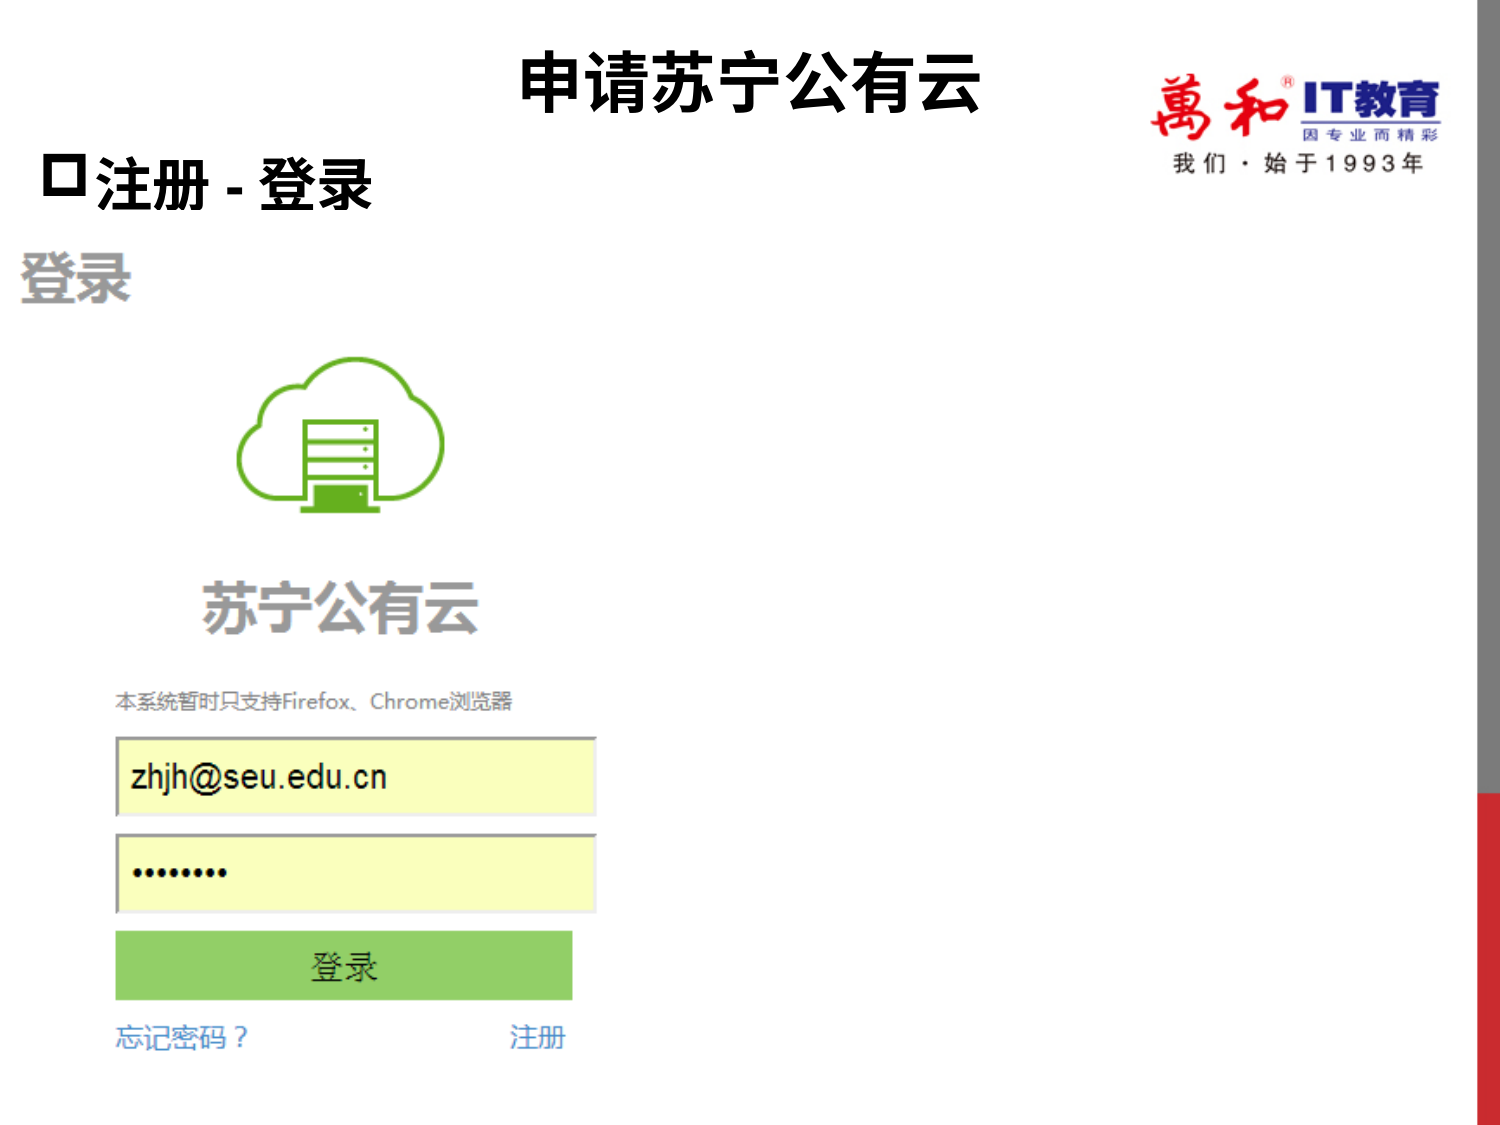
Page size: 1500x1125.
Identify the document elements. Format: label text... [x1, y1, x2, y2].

picture [0, 0, 1500, 1125]
list 注册-登录 [23, 140, 1459, 235]
title 申请苏宁公有云 [74, 37, 1426, 130]
